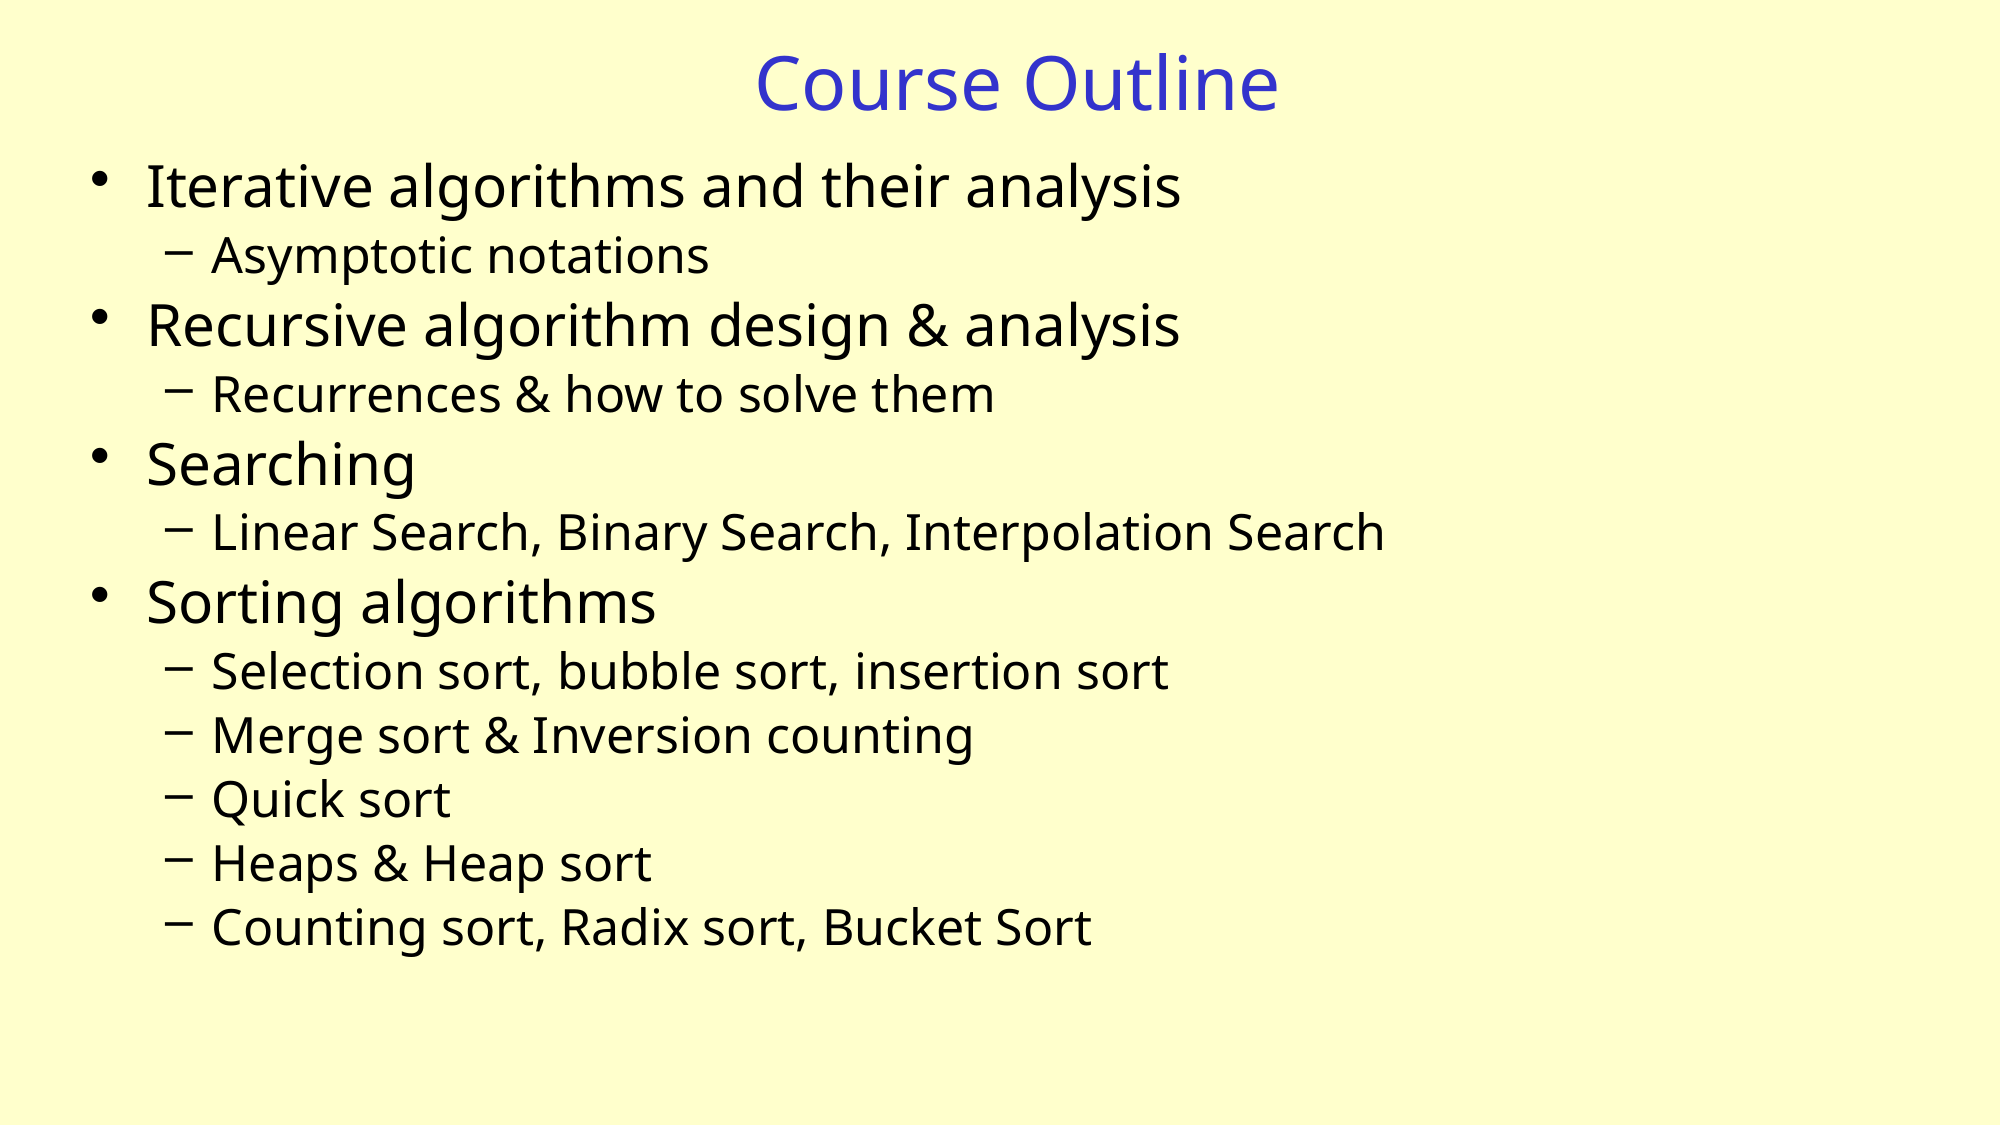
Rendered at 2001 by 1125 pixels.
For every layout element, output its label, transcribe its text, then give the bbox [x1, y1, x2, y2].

title Course Outline [319, 23, 1717, 138]
list Iterative algorithms and their analysis Asymptotic notations Recursive algorithm design & analysis Recurrences & how to solve them Searching Linear Search, Binary Search, Interpolation Search Sorting algorithms Selection sort, bubble sort, insertion sort Merge sort & Inversion counting Quick sort Heaps & Heap sort Counting sort, Radix sort, Bucket Sort [75, 149, 1933, 1078]
